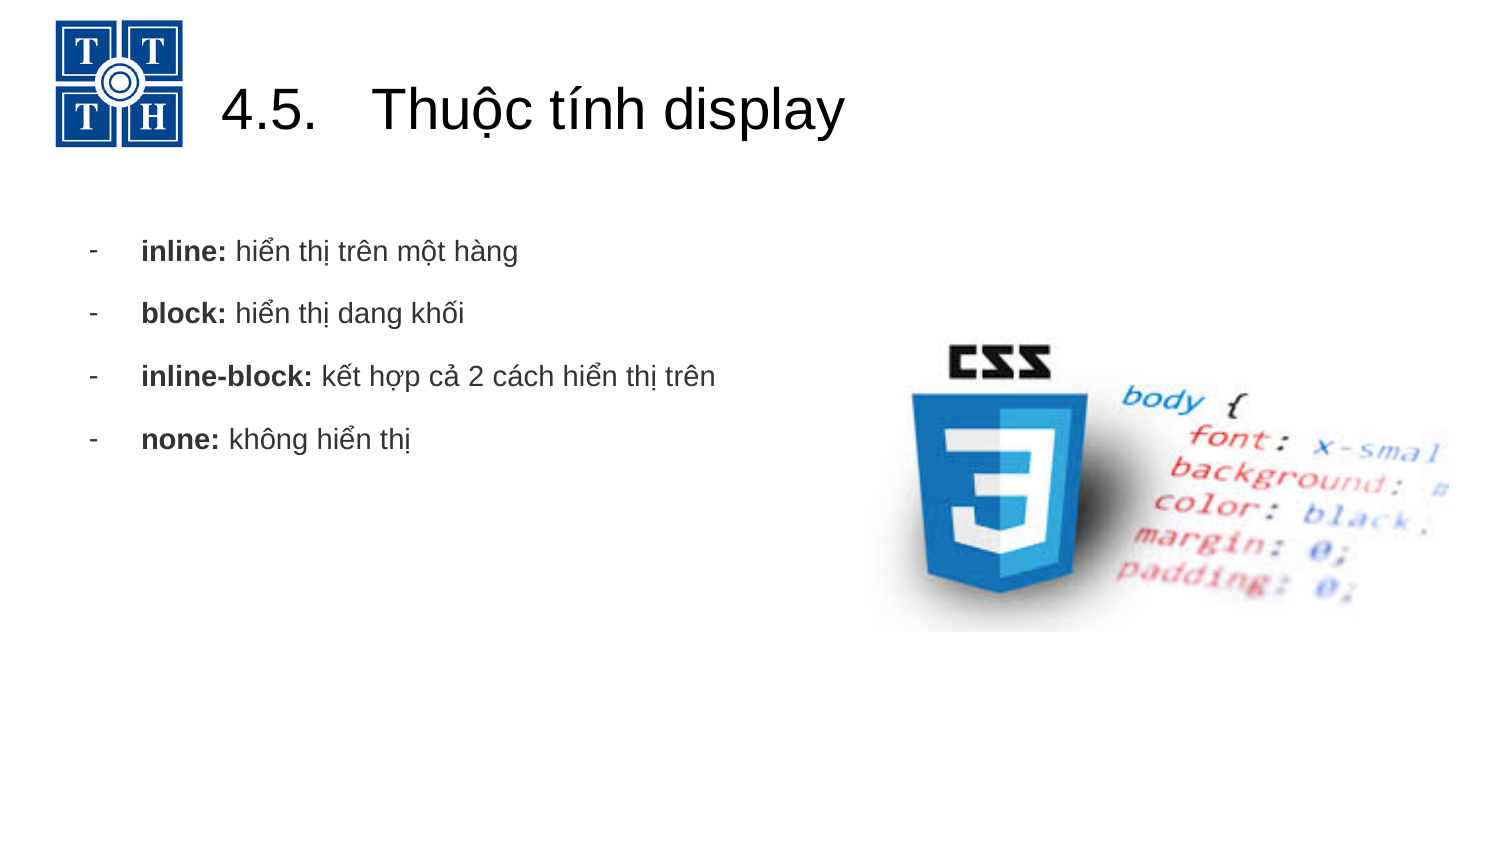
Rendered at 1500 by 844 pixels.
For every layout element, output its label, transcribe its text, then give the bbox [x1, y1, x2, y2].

picture [859, 306, 1450, 633]
picture [50, 15, 186, 151]
title 4.5. Thuộc tính display [206, 56, 1500, 151]
list inline: hiển thị trên một hàng block: hiển thị dang khối inline-block: kết hợp cả 2 cách hiển thị trên none: không hiển thị [51, 189, 1449, 750]
